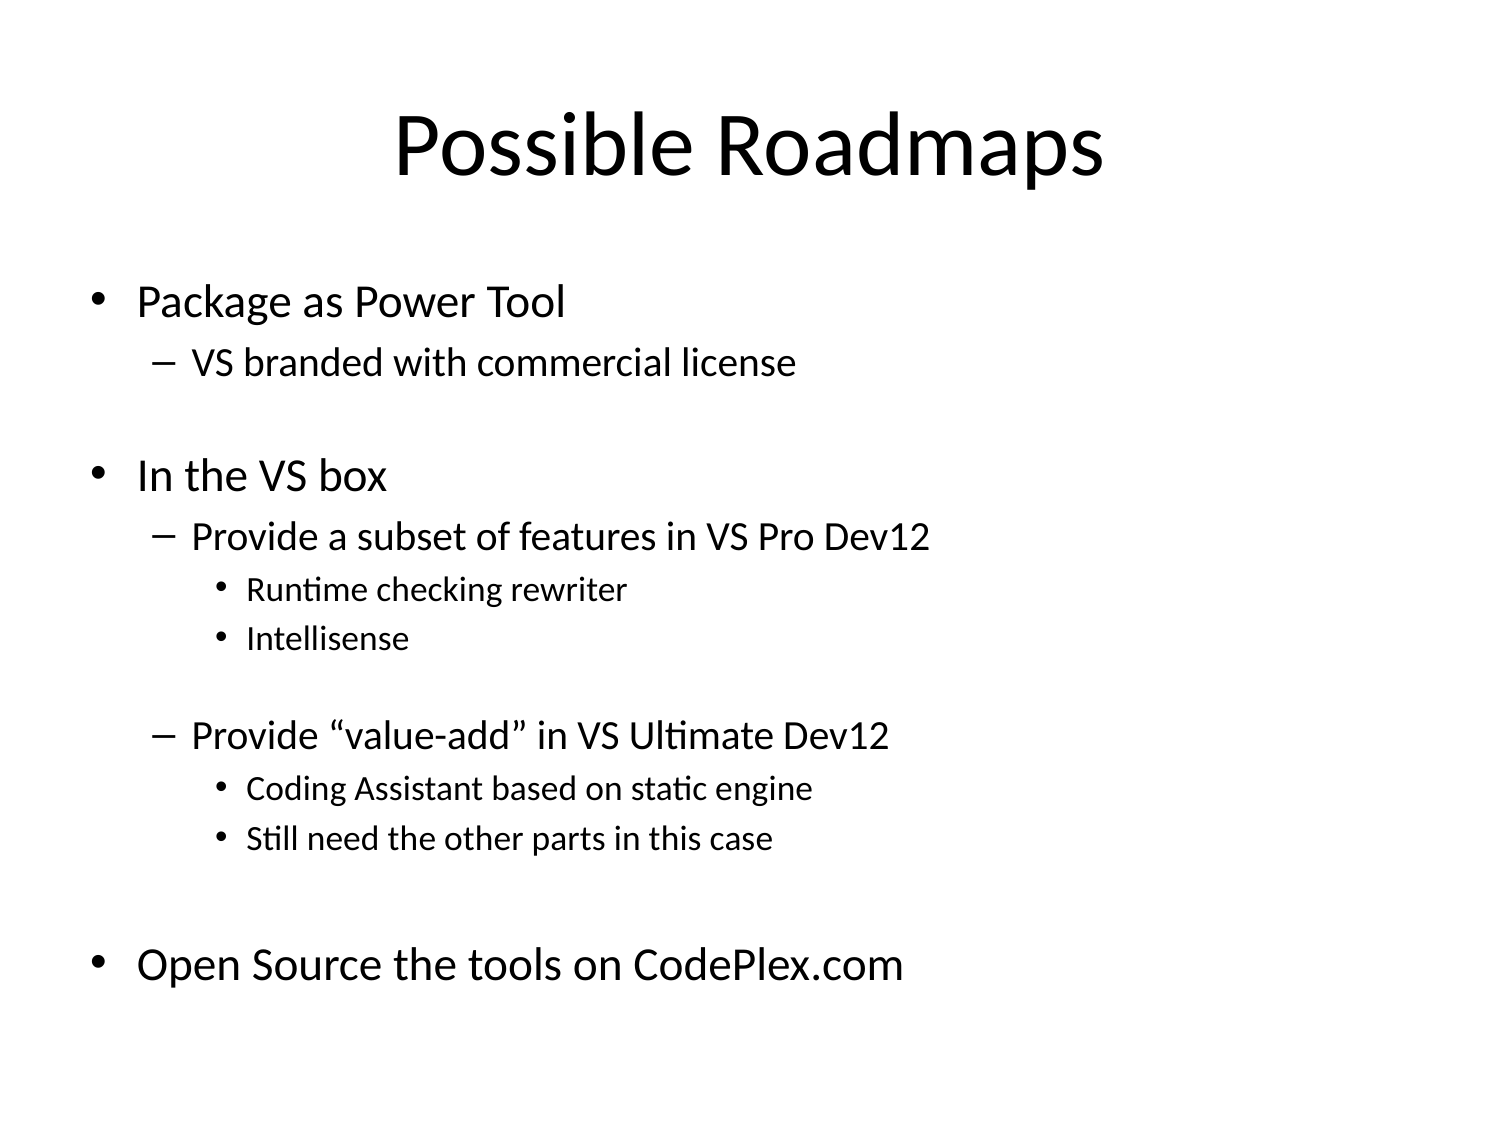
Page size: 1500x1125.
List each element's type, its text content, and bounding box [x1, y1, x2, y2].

list Package as Power Tool VS branded with commercial license In the VS box Provide a subset of features in VS Pro Dev12 Runtime checking rewriter Intellisense Provide “value-add” in VS Ultimate Dev12 Coding Assistant based on static engine Still need the other parts in this case Open Source the tools on CodePlex.com [75, 262, 1425, 1005]
title Possible Roadmaps [75, 45, 1425, 233]
